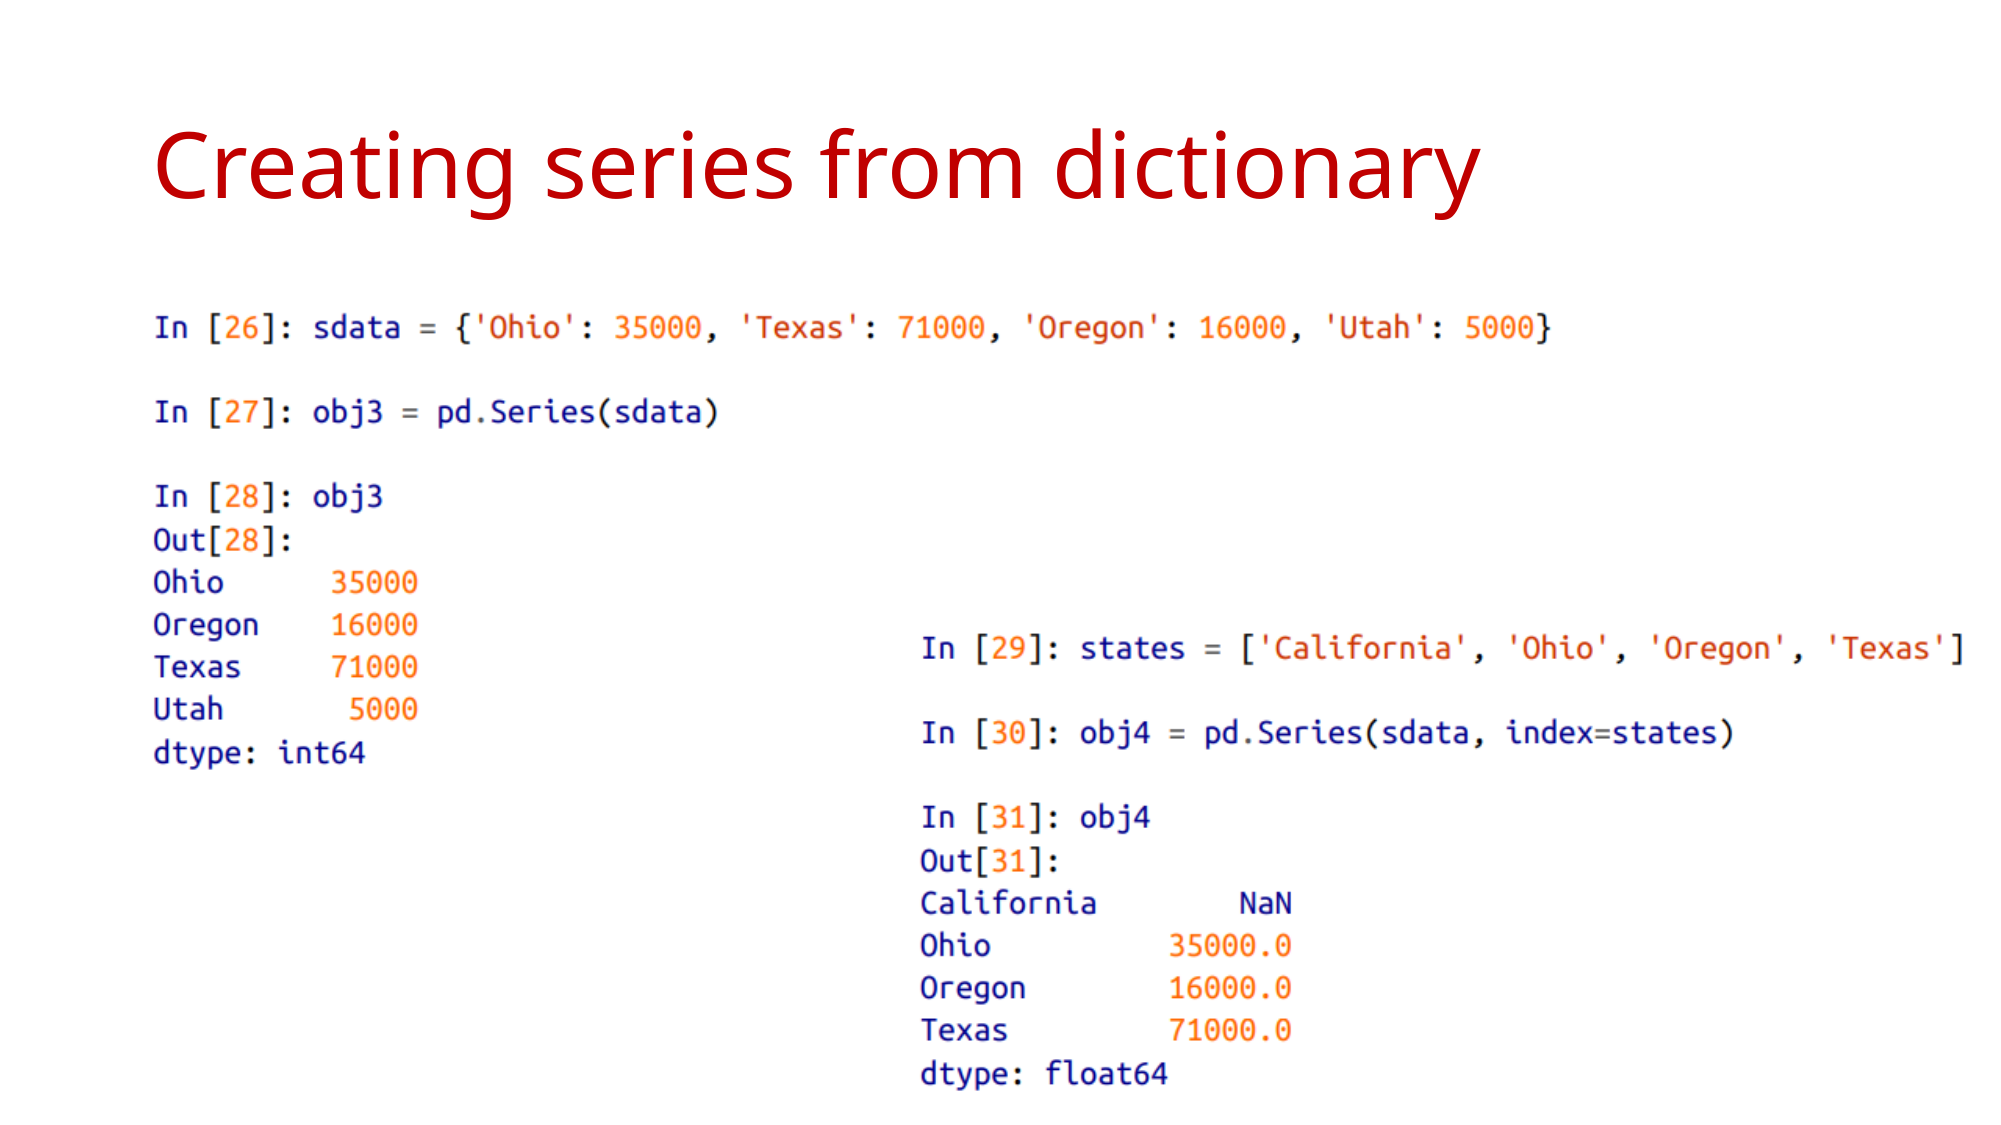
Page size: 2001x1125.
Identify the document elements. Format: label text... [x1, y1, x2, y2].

picture [142, 307, 1984, 1094]
title Creating series from dictionary [137, 59, 1863, 278]
